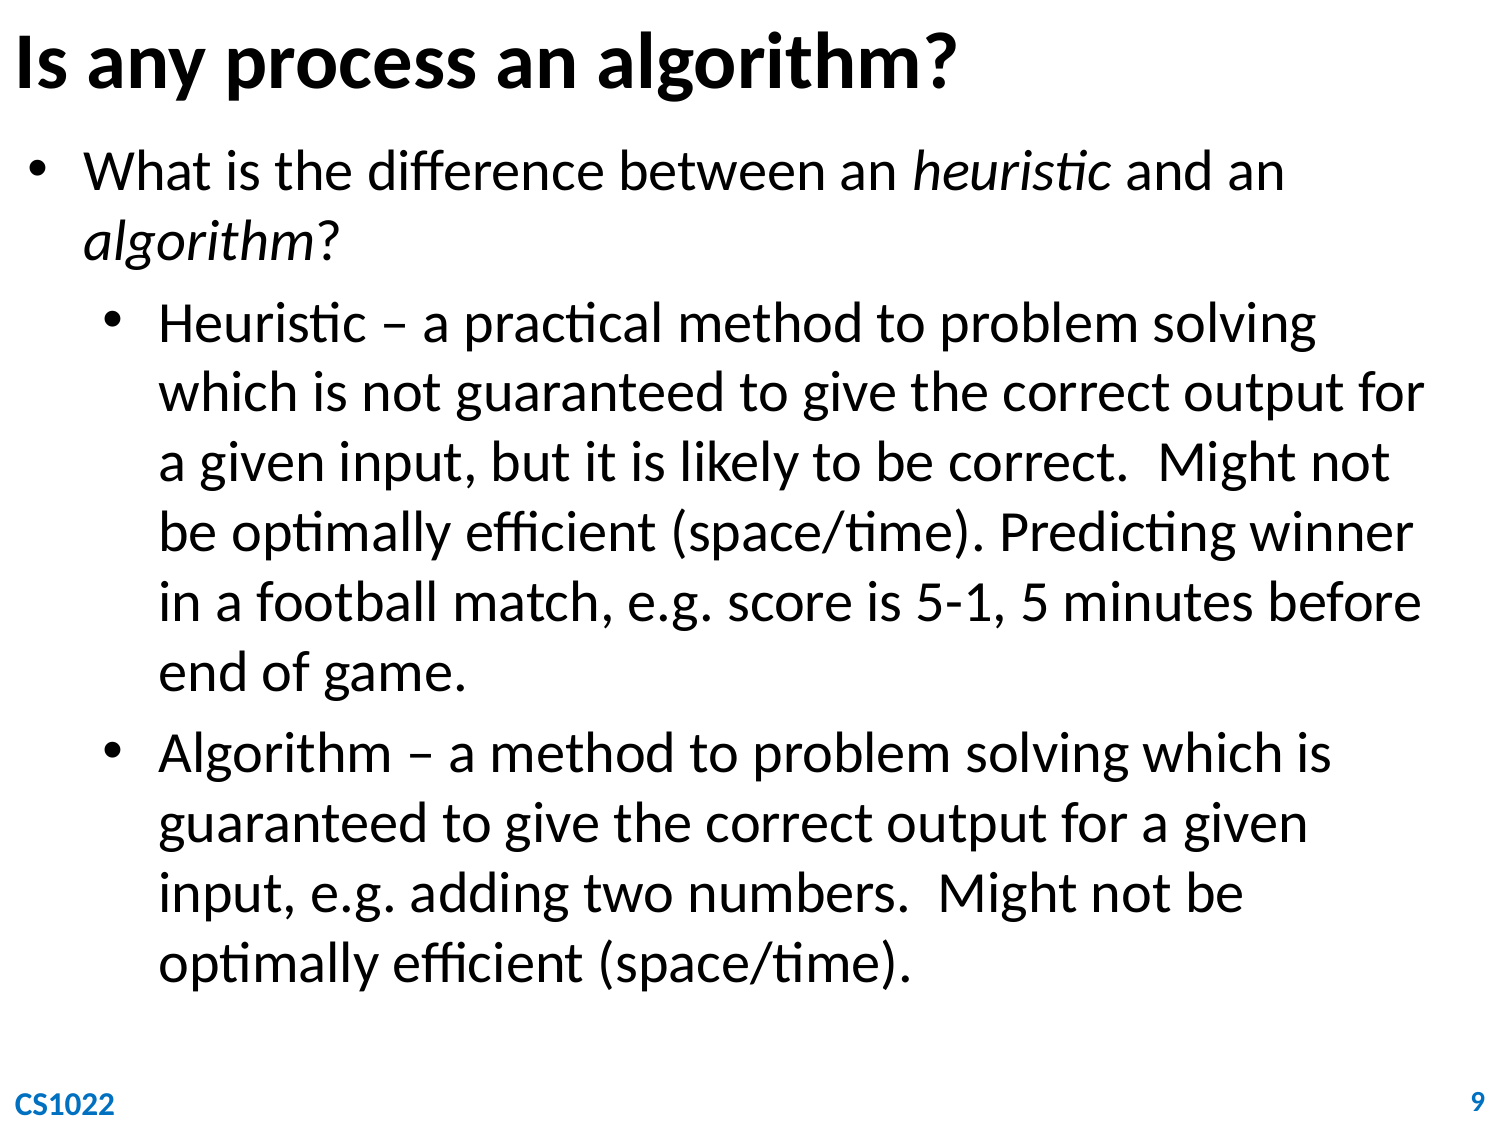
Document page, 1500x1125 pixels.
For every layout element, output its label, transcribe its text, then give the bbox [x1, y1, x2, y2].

footer CS1022 [0, 1074, 138, 1125]
text_box What is the difference between an heuristic and an algorithm? Heuristic – a practical method to problem solving which is not guaranteed to give the correct output for a given input, but it is likely to be correct. Might not be optimally efficient (space/time). Predicting winner in a football match, e.g. score is 5-1, 5 minutes before end of game. Algorithm – a method to problem solving which is guaranteed to give the correct output for a given input, e.g. adding two numbers. Might not be optimally efficient (space/time). [12, 124, 1475, 1038]
slide_number 9 [1449, 1074, 1500, 1125]
list An algorithm to win the lottery: Visit local bookmaker Buy winning lottery ticket Wait for announcement of winning ticket Go get the prize [0, 112, 1500, 1075]
title Is any process an algorithm? [0, 0, 1500, 112]
